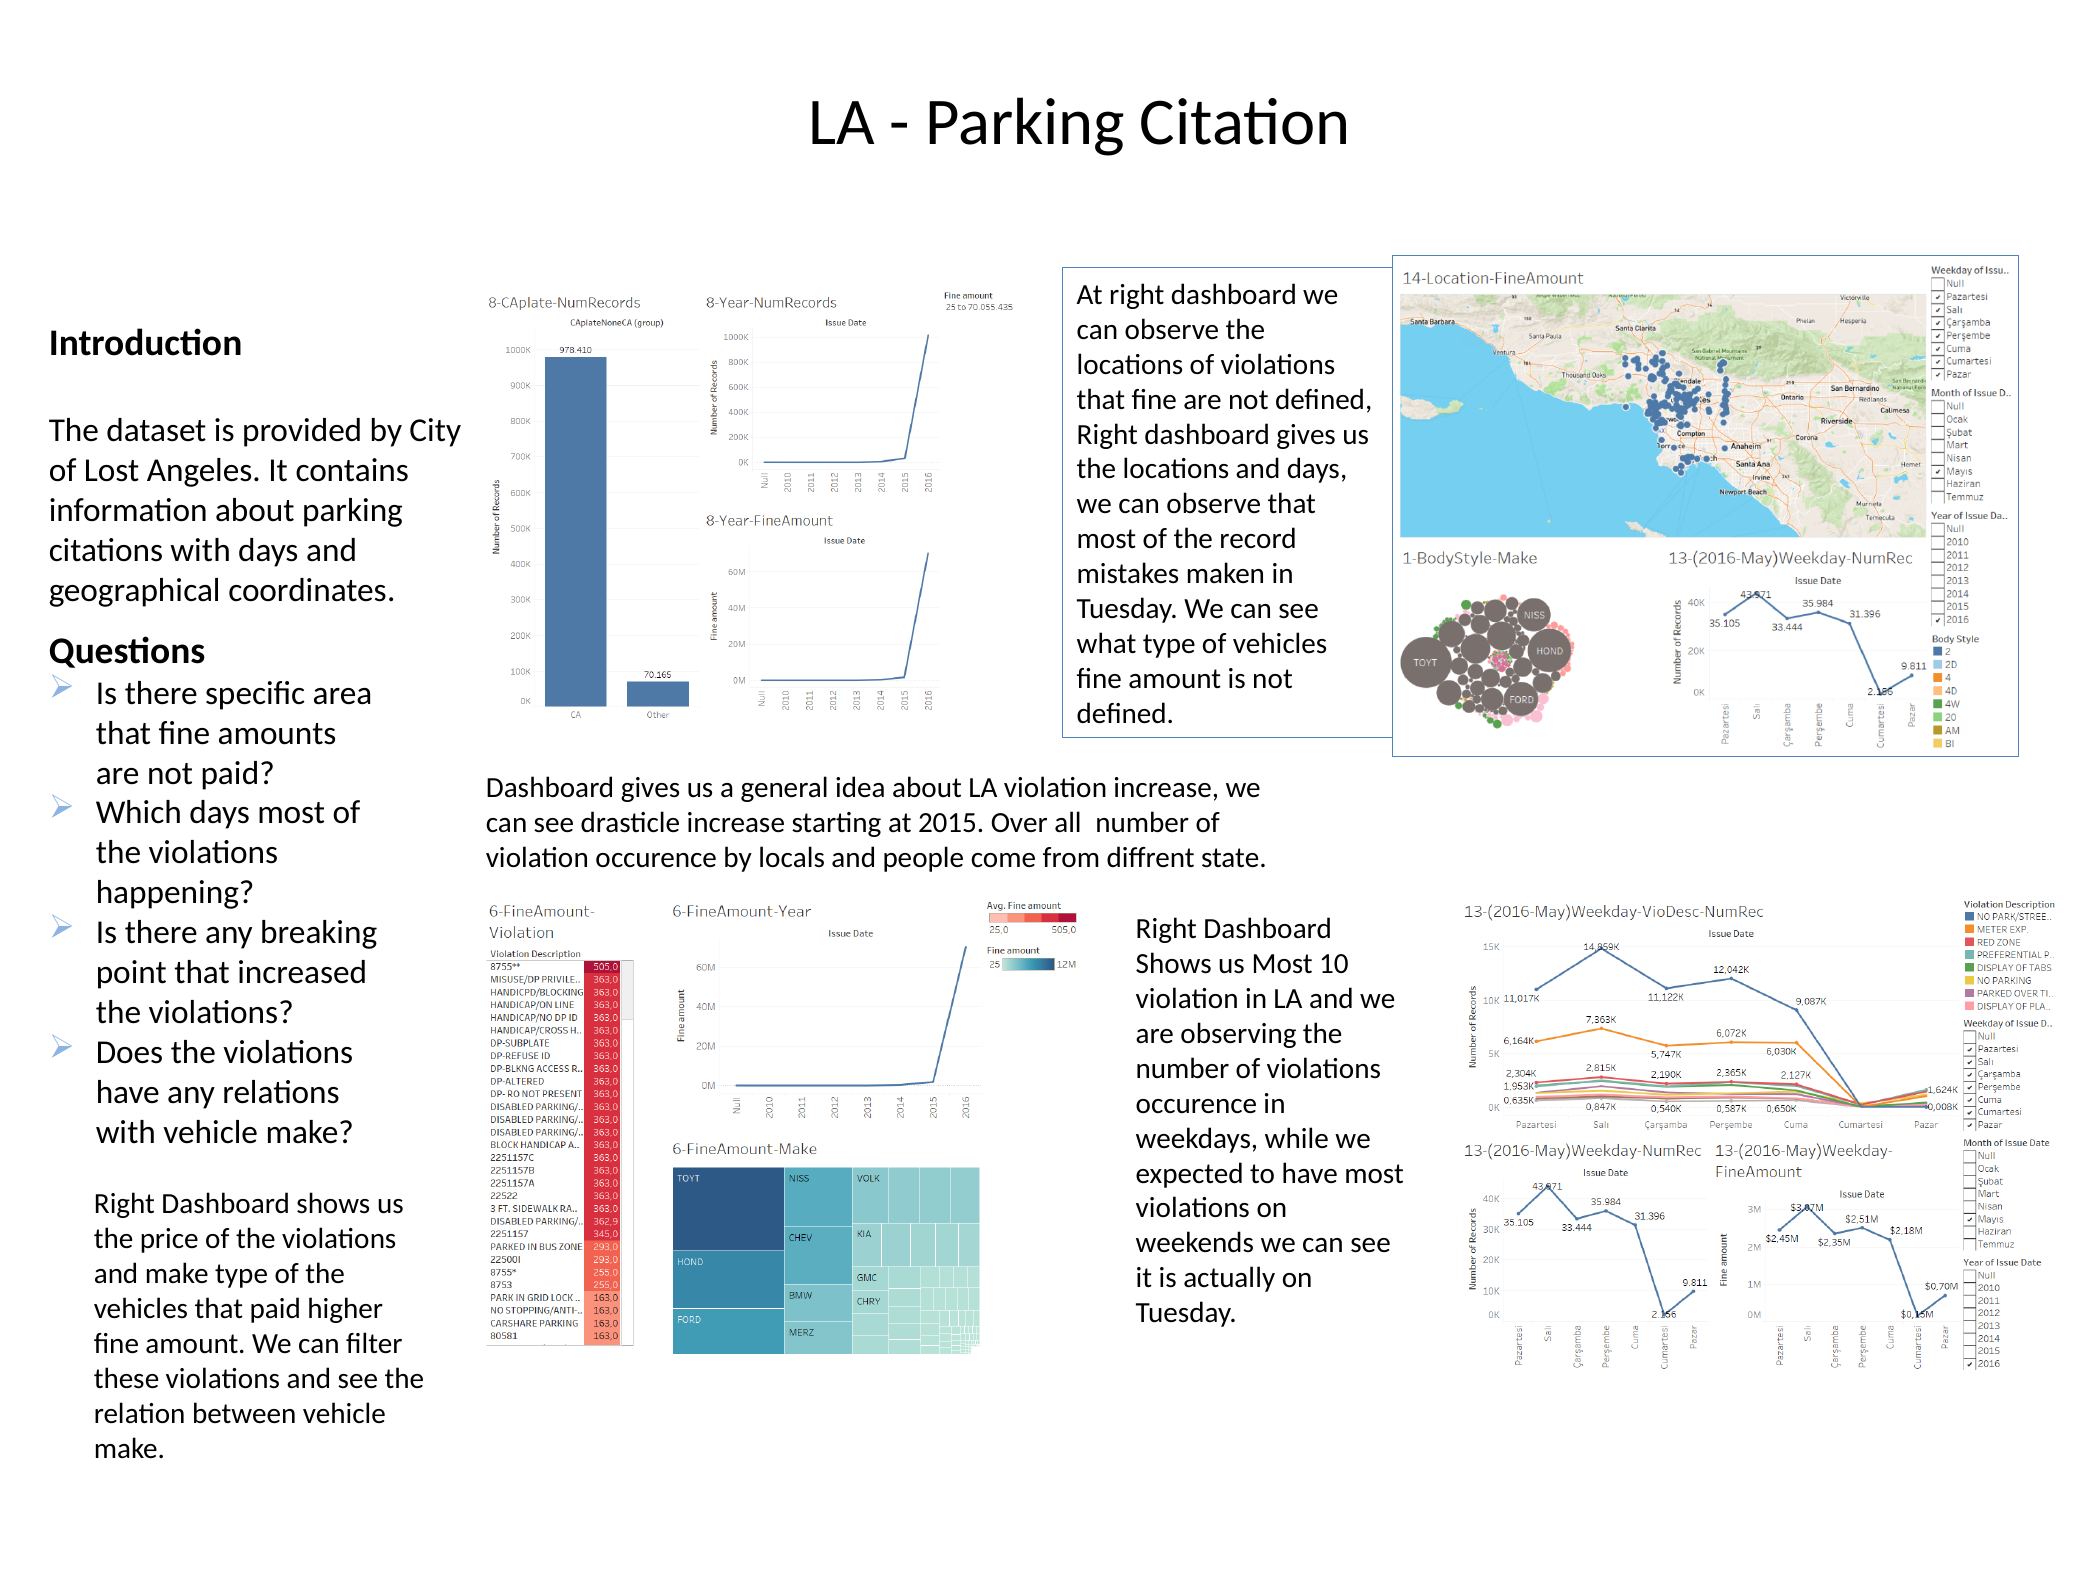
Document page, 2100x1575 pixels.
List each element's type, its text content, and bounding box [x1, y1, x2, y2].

picture [1454, 889, 2064, 1377]
text_box Questions Is there specific area that fine amounts are not paid? Which days most of the violations happening? Is there any breaking point that increased the violations? Does the violations have any relations with vehicle make? [34, 618, 401, 1193]
text_box Right Dashboard shows us the price of the violations and make type of the vehicles that paid higher fine amount. We can filter these violations and see the relation between vehicle make. [78, 1177, 448, 1472]
text_box Right Dashboard Shows us Most 10 violation in LA and we are observing the number of violations occurence in weekdays, while we expected to have most violations on weekends we can see it is actually on Tuesday. [1120, 901, 1423, 1337]
text_box Introduction The dataset is provided by City of Lost Angeles. It contains information about parking citations with days and geographical coordinates. [34, 310, 474, 615]
picture [479, 889, 1086, 1375]
picture [1392, 255, 2018, 757]
picture [479, 282, 1035, 728]
text_box Dashboard gives us a general idea about LA violation increase, we can see drasticle increase starting at 2015. Over all number of violation occurence by locals and people come from diffrent state. [469, 759, 1324, 882]
title LA - Parking Citation [258, 66, 1901, 209]
text_box At right dashboard we can observe the locations of violations that fine are not defined, Right dashboard gives us the locations and days, we can observe that most of the record mistakes maken in Tuesday. We can see what type of vehicles fine amount is not defined. [1060, 266, 1387, 739]
